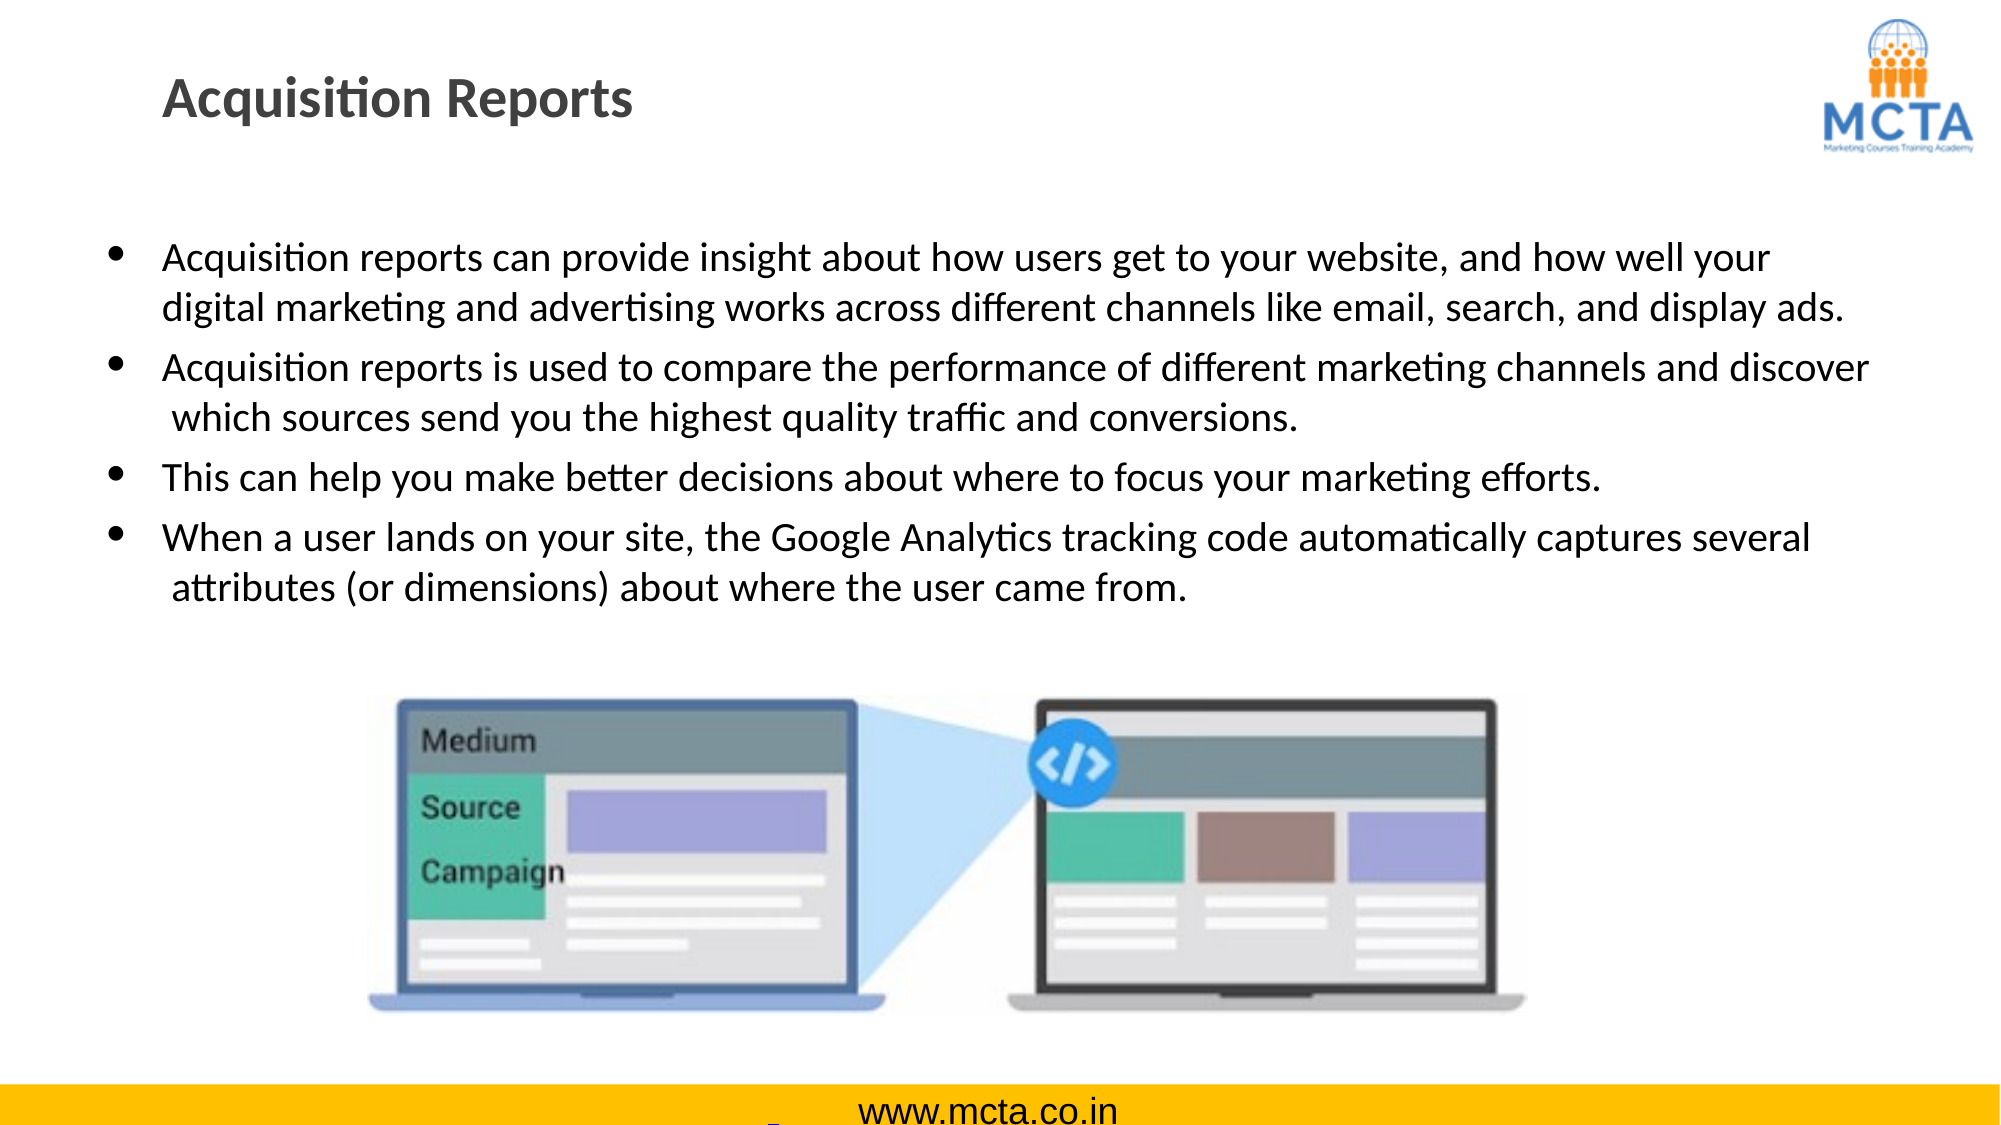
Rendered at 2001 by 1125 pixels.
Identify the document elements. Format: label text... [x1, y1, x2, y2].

text_box [366, 695, 1528, 1016]
text_box [766, 1083, 1178, 1122]
picture [1821, 16, 1979, 155]
title Acquisition Reports [160, 56, 638, 131]
text_box Acquisition reports can provide insight about how users get to your website, and how well your digital marketing and advertising works across different channels like email, search, and display ads. Acquisition reports is used to compare the performance of different marketing channels and discover which sources send you the highest quality traffic and conversions. This can help you make better decisions about where to focus your marketing efforts. When a user lands on your site, the Google Analytics tracking code automatically captures several attributes (or dimensions) about where the user came from. [103, 227, 1874, 613]
